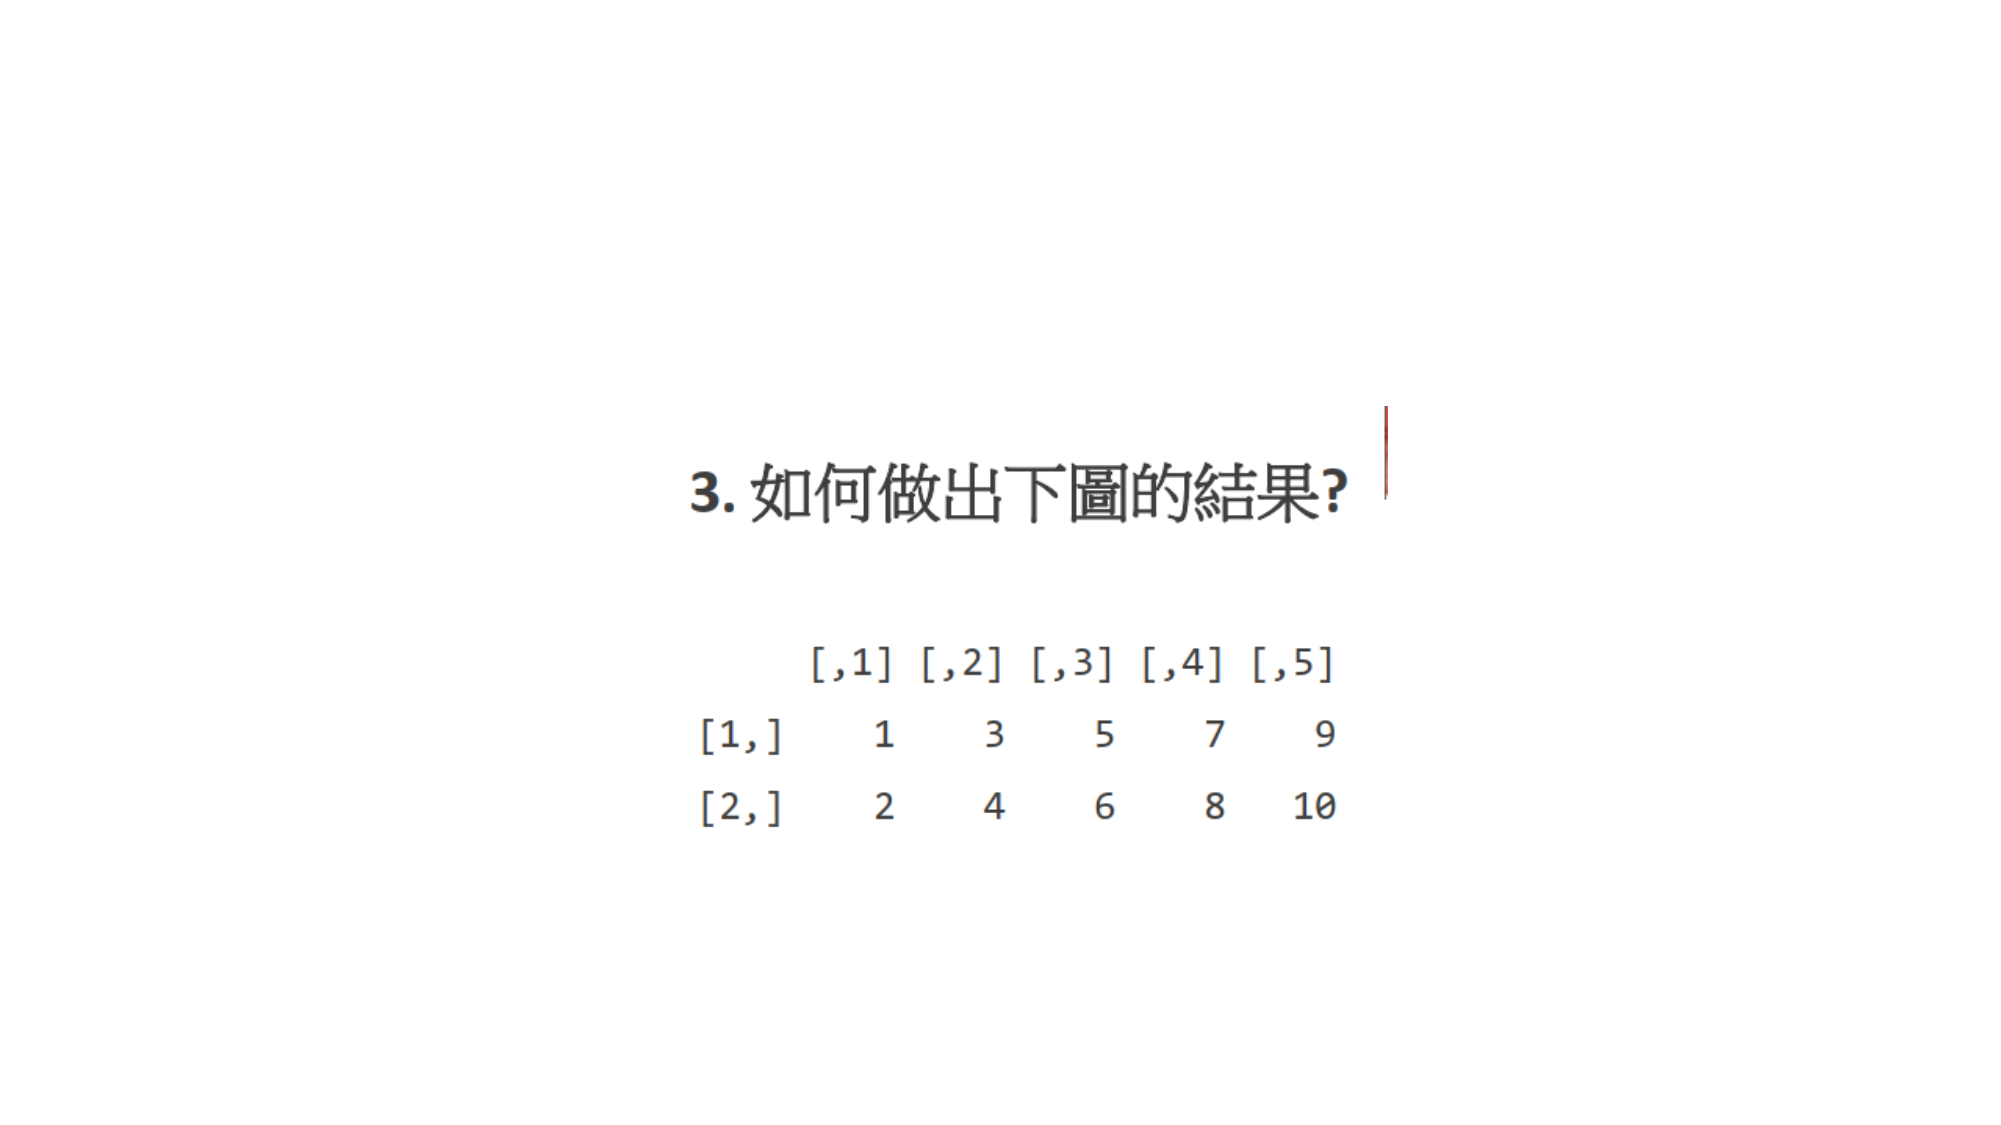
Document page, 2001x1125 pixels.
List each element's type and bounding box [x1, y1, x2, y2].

list [612, 406, 1388, 907]
